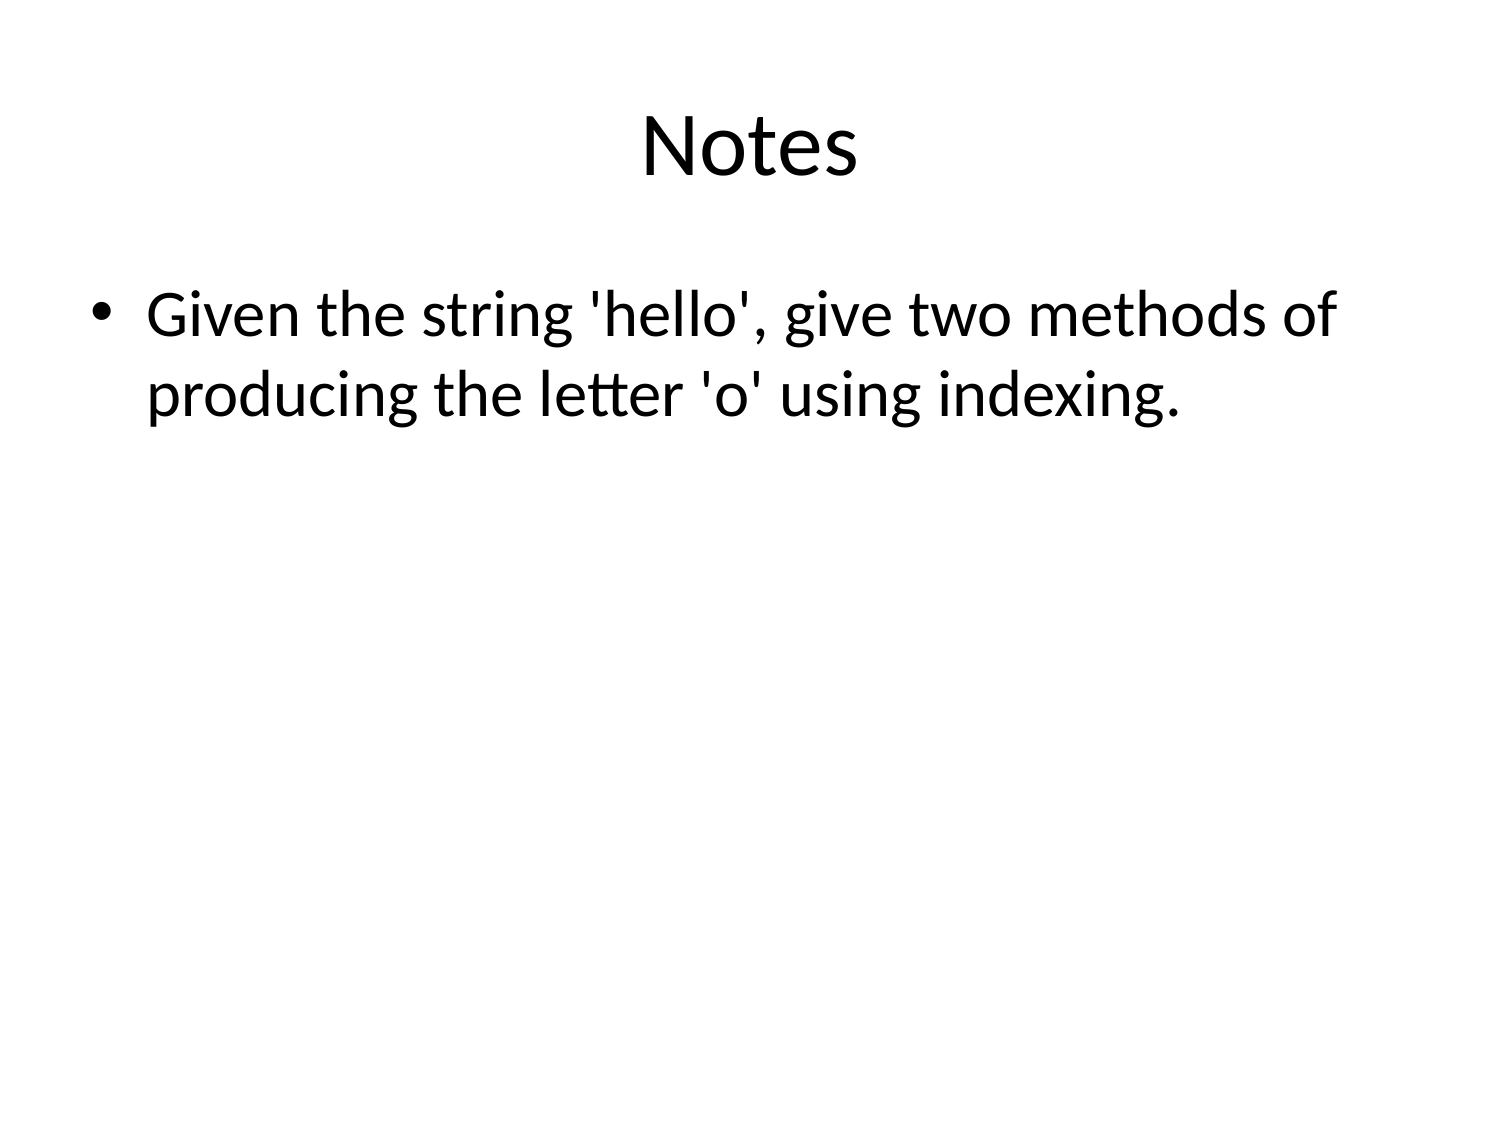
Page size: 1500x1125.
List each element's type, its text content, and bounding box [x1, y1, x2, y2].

title Notes [75, 45, 1425, 233]
list Given the string 'hello', give two methods of producing the letter 'o' using indexing. [75, 262, 1425, 1005]
